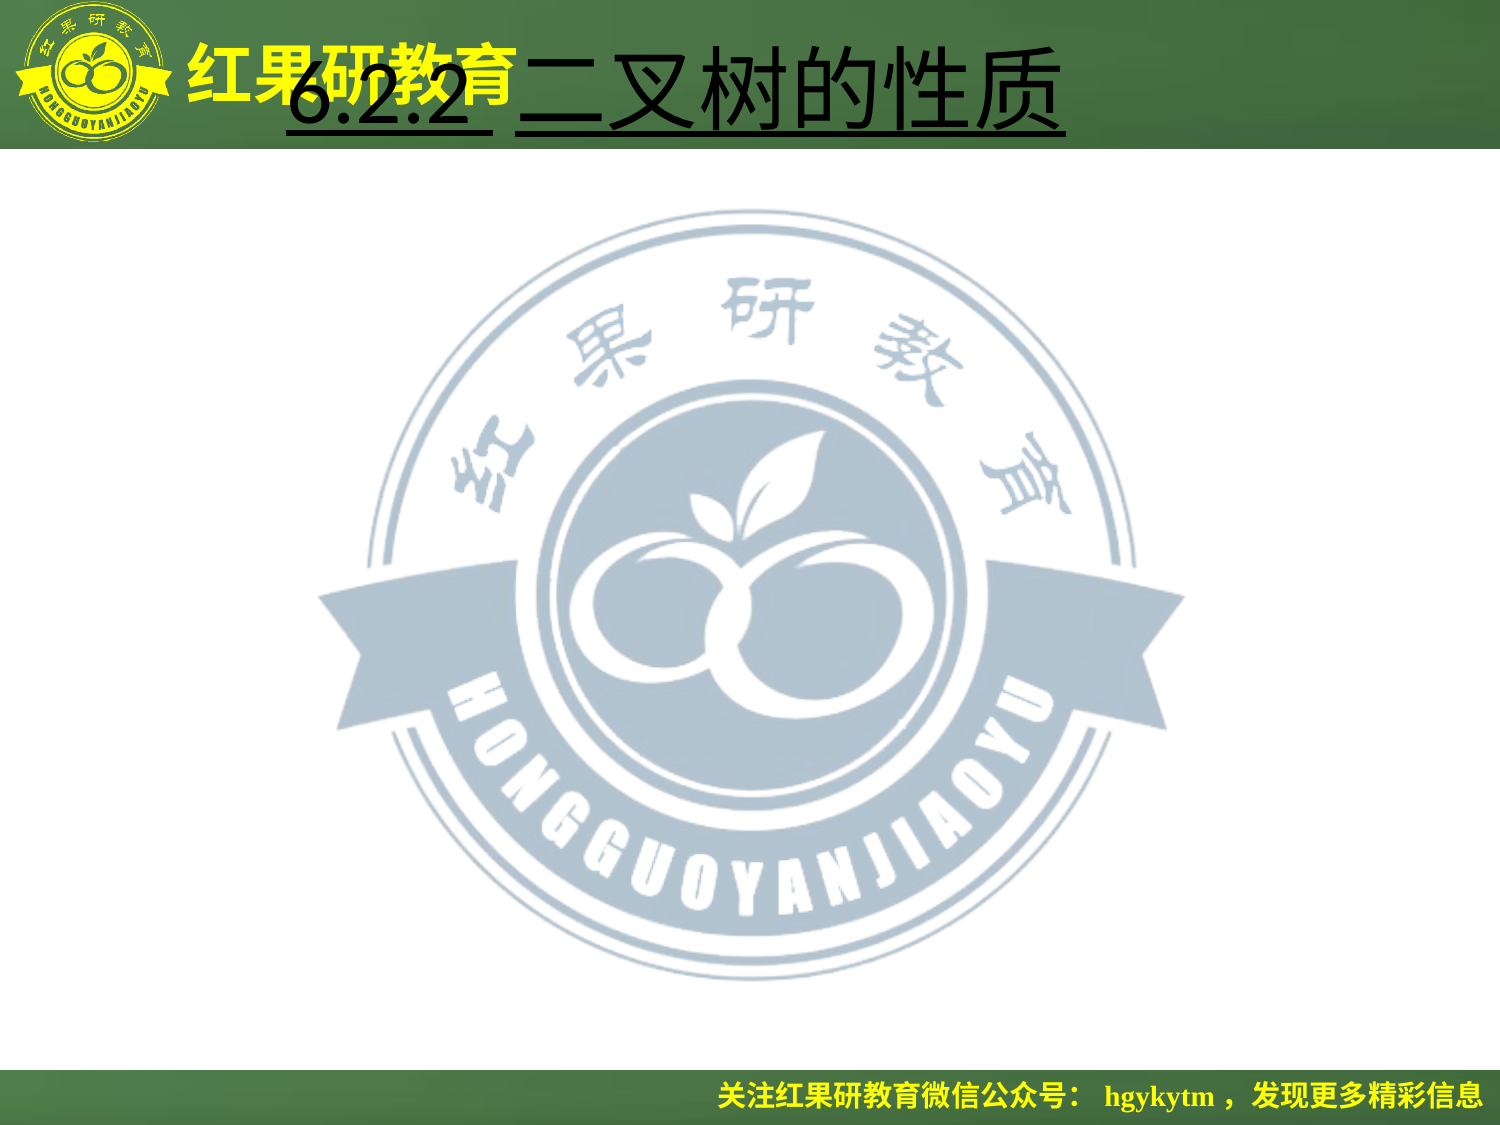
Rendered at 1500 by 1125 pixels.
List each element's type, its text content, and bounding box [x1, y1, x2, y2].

picture [0, 1070, 1500, 1125]
picture [0, 0, 1500, 152]
picture [308, 197, 1197, 1040]
title 6.2.2 二叉树的性质 [112, 24, 1240, 197]
